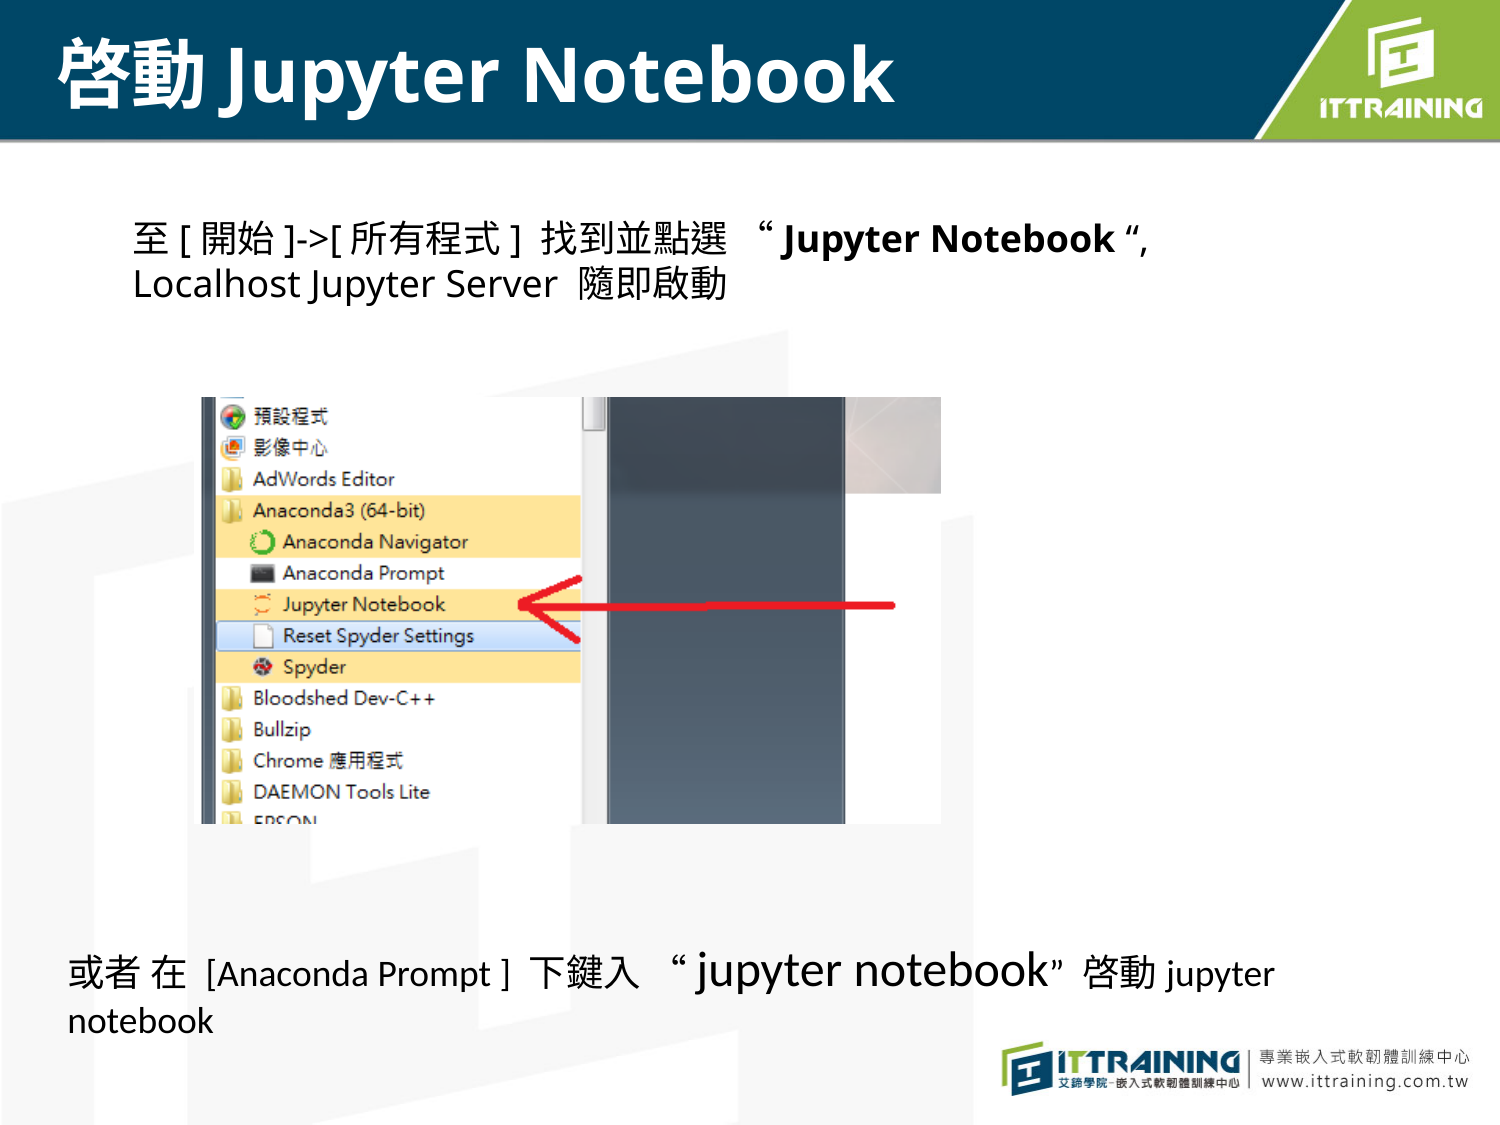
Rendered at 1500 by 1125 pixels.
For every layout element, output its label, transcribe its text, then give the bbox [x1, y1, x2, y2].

text_box 啓動Jupyter Notebook [41, 19, 1223, 126]
picture [0, 0, 1500, 1125]
text_box 至[開始]->[所有程式] 找到並點選 “Jupyter Notebook “, Localhost Jupyter Server 隨即啟動 [117, 208, 1370, 313]
text_box 或者 在 [Anaconda Prompt ] 下鍵入 “jupyter notebook” 啓動jupyter notebook [52, 928, 1435, 1049]
